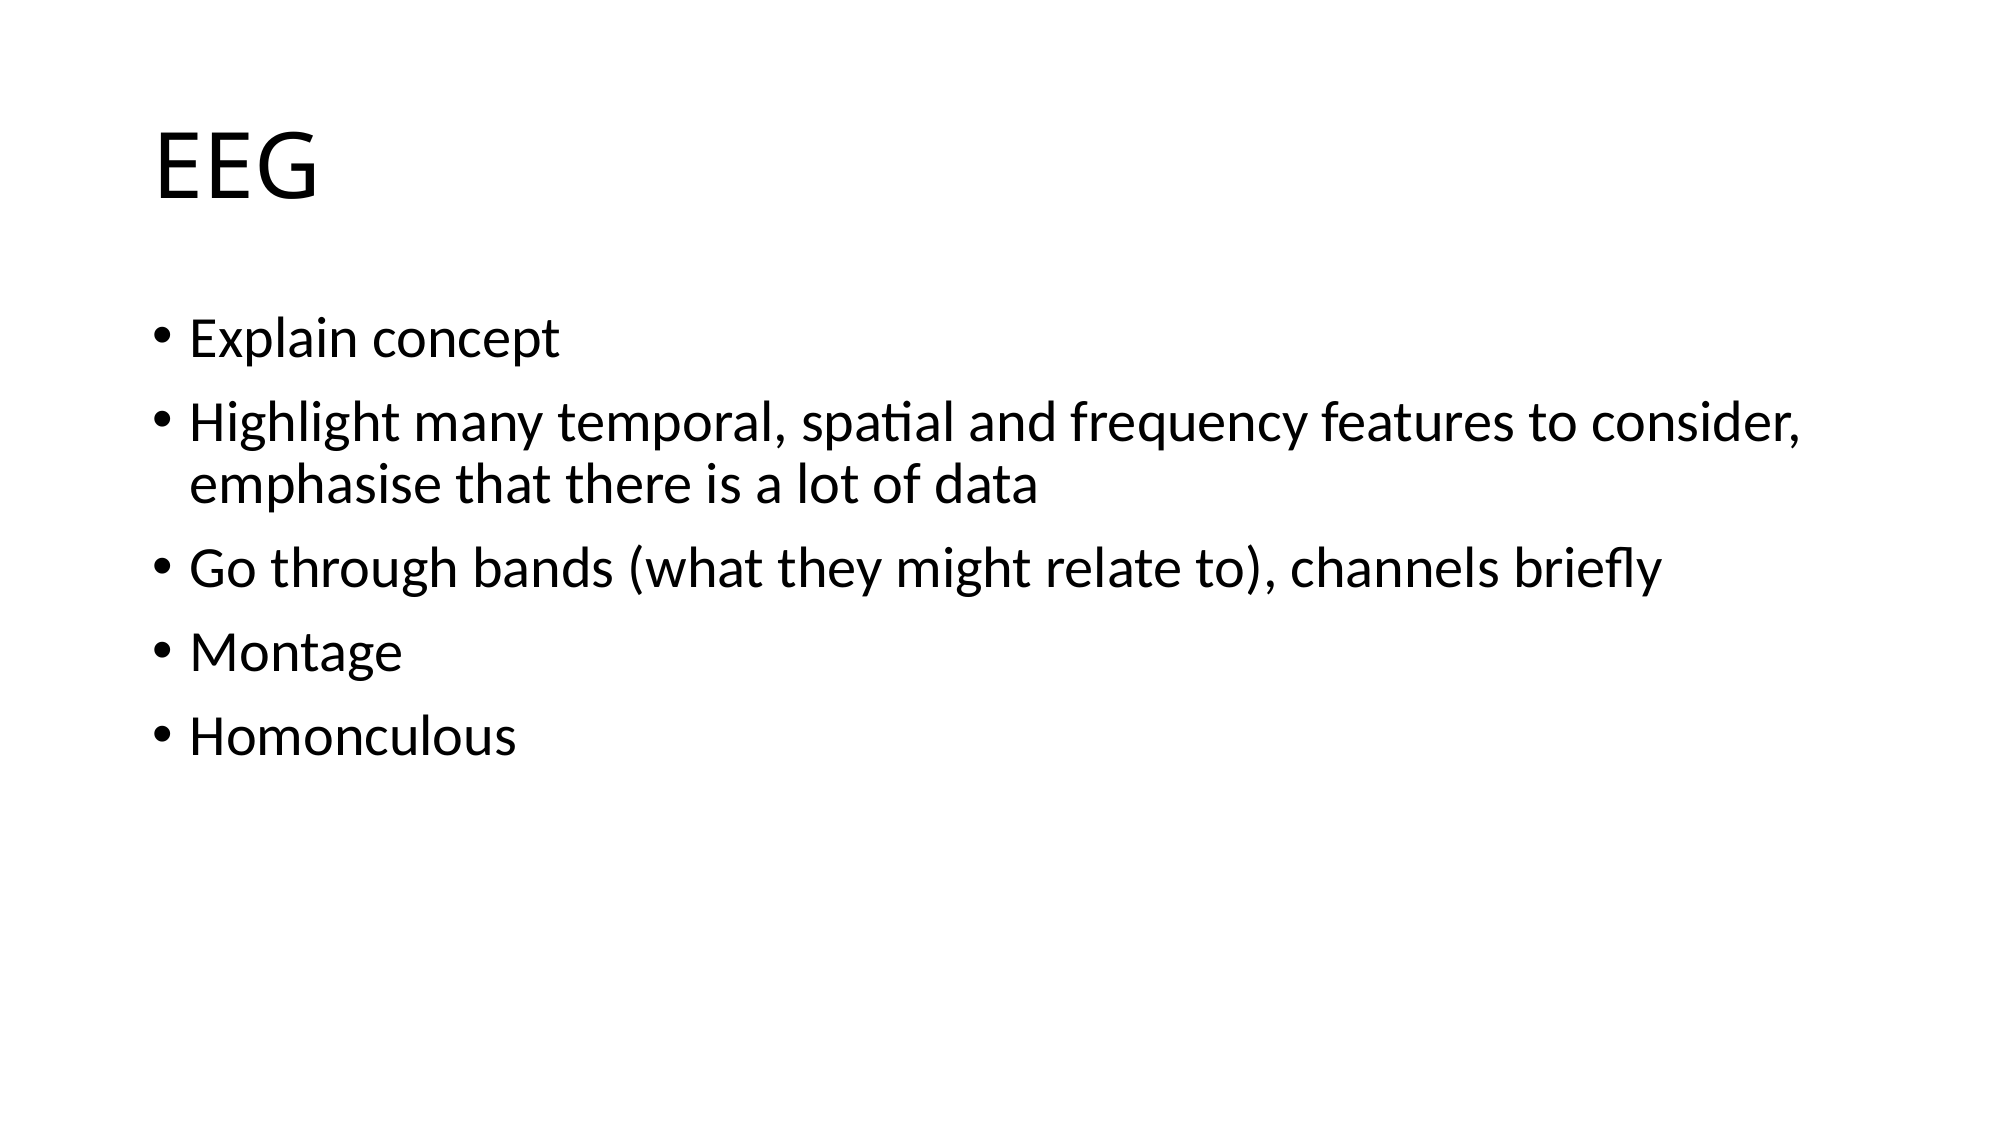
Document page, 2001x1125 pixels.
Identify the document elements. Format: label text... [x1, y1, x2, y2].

title EEG [137, 59, 1863, 278]
list Explain concept Highlight many temporal, spatial and frequency features to consider, emphasise that there is a lot of data Go through bands (what they might relate to), channels briefly Montage Homonculous [137, 299, 1863, 1014]
